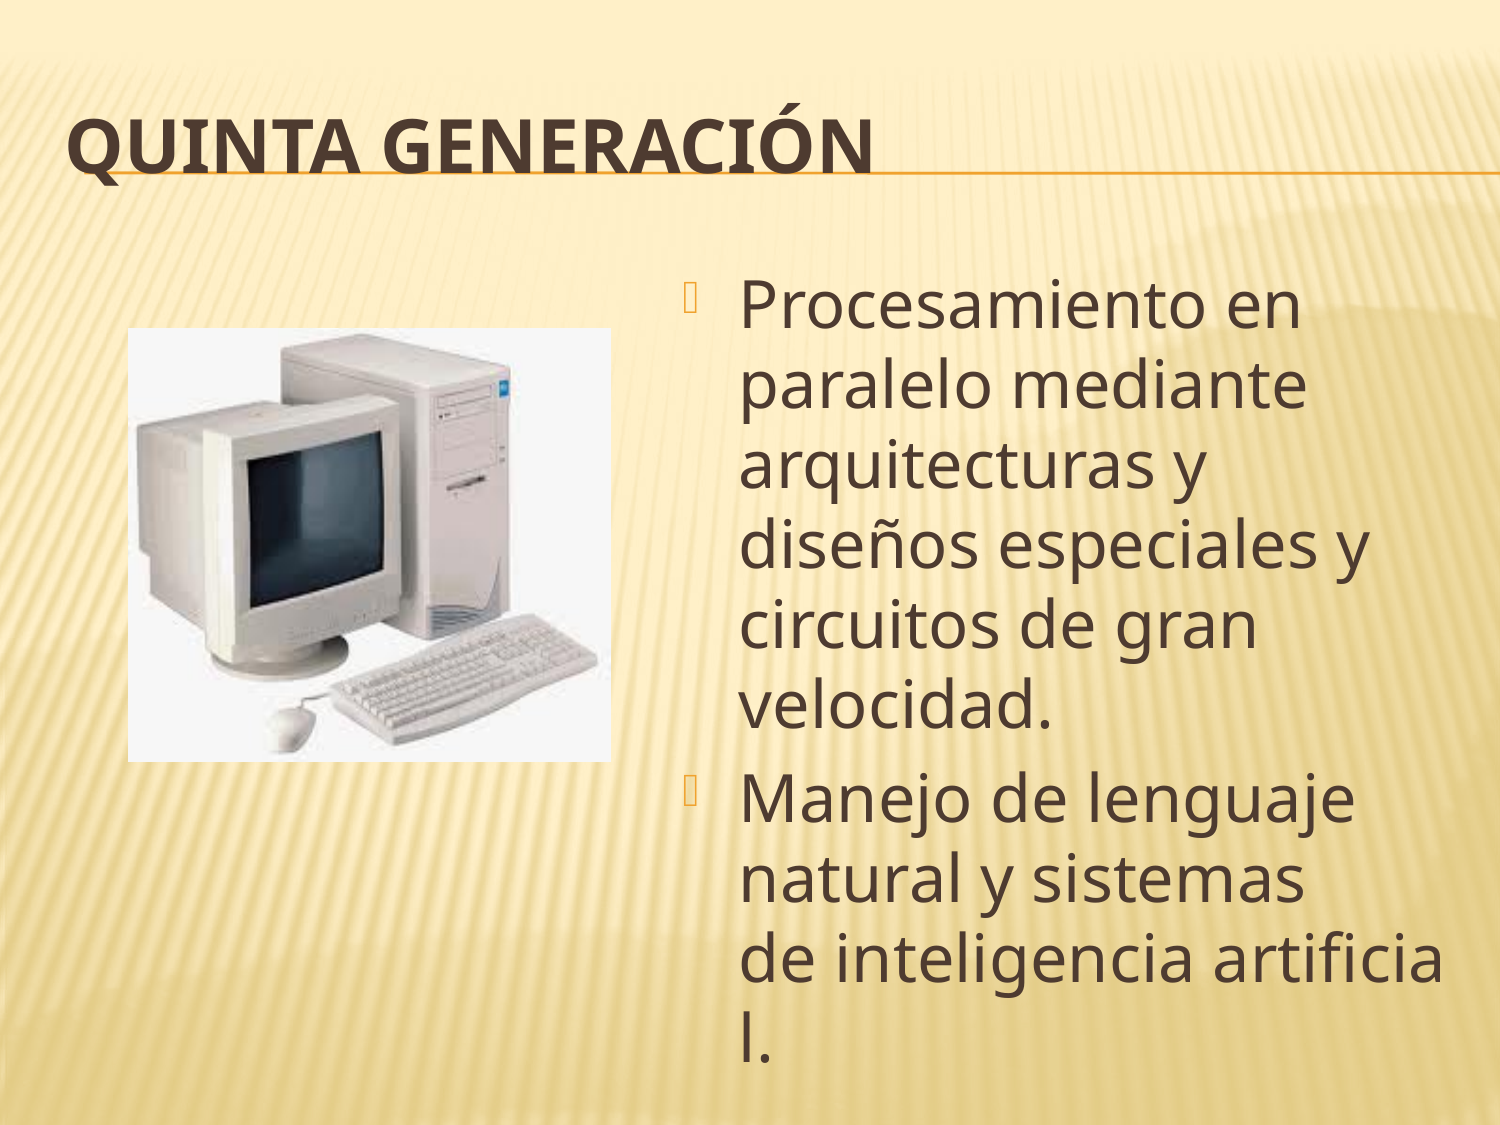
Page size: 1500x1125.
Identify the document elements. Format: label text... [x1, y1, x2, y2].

list Procesamiento en paralelo mediante arquitecturas y diseños especiales y circuitos de gran velocidad. Manejo de lenguaje natural y sistemas de inteligencia artificial. [667, 254, 1475, 998]
picture [128, 327, 612, 762]
title Quinta Generación [50, 75, 1475, 213]
